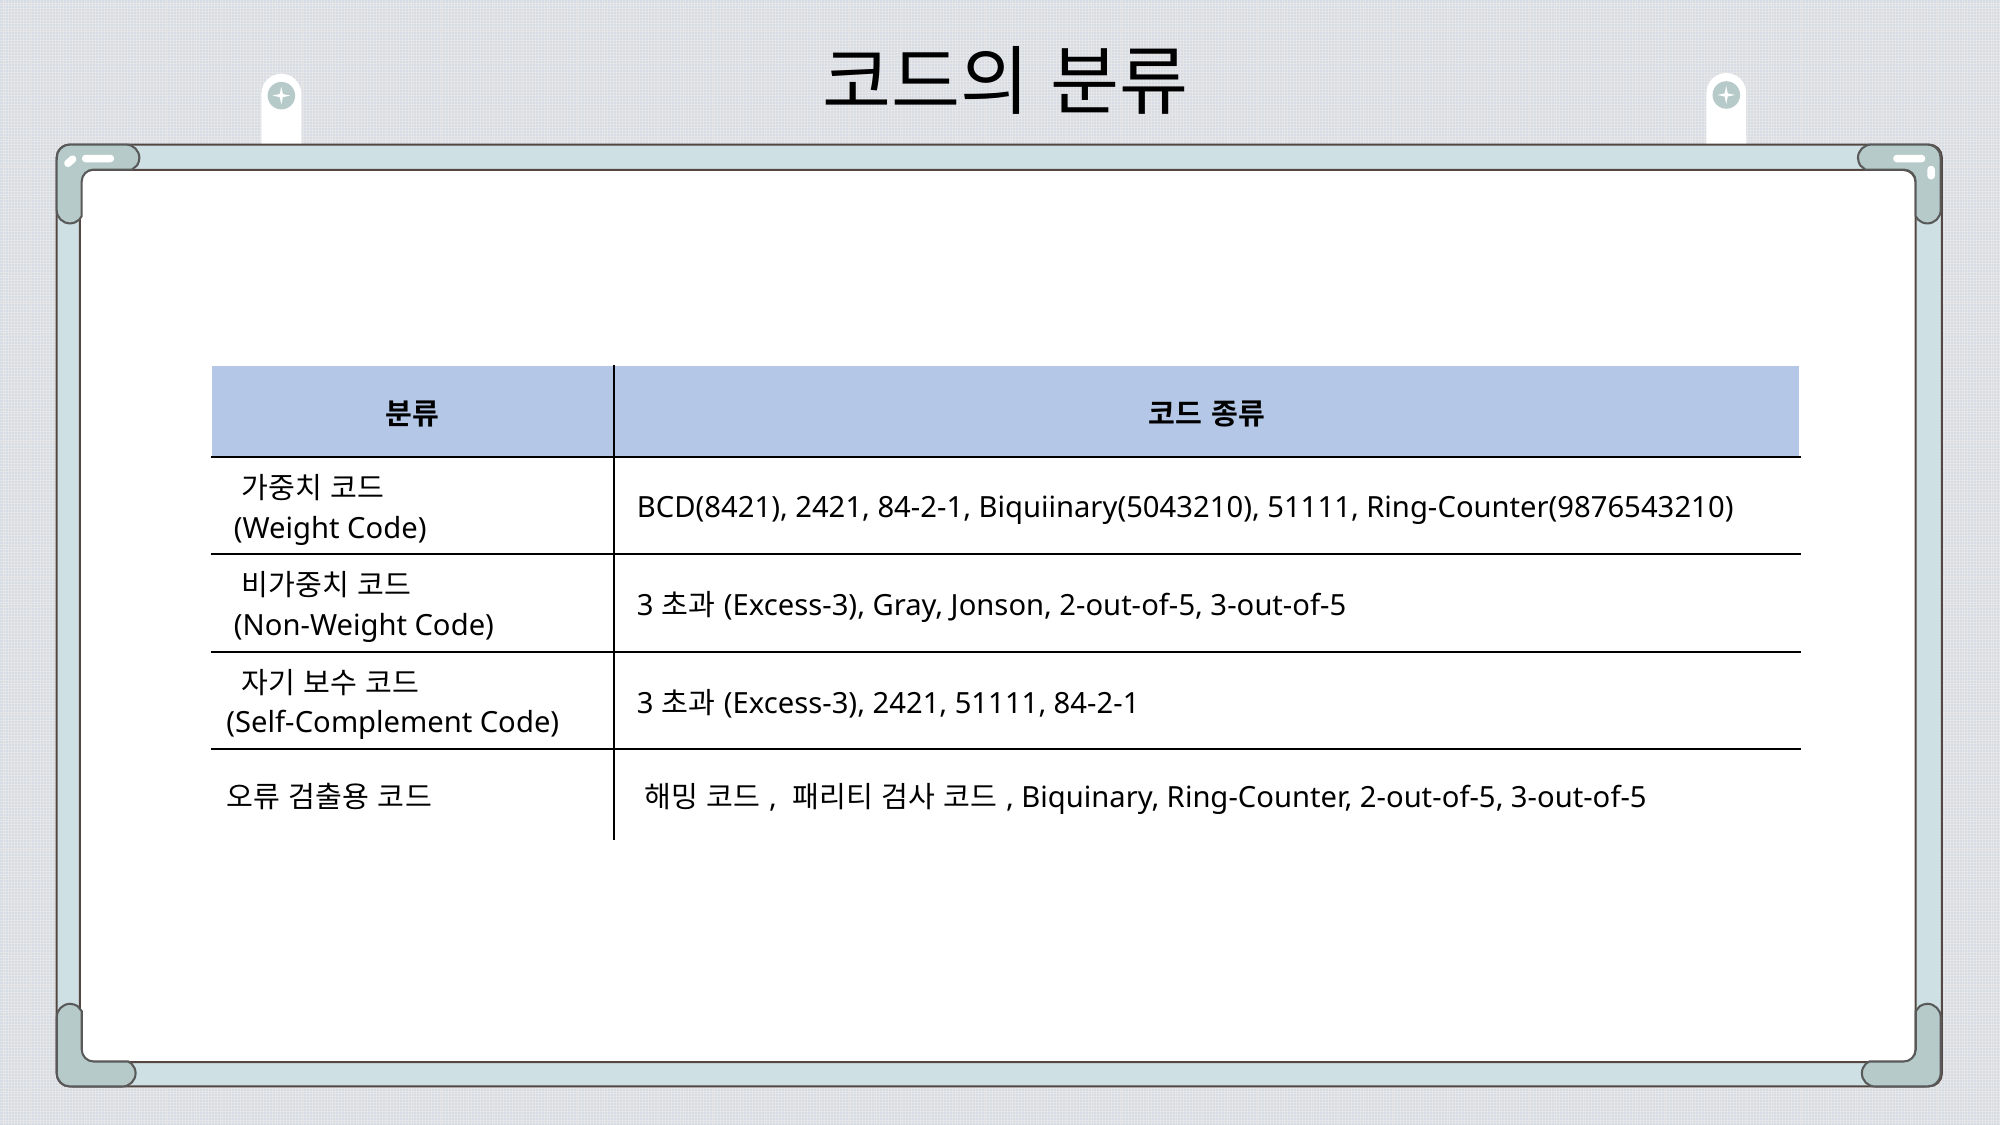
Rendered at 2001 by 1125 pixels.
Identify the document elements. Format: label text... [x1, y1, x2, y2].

table_cell 비가중치 코드 (Non-Weight Code) [212, 555, 613, 651]
title 코드의 분류 [306, 22, 1705, 146]
table_cell 오류 검출용 코드 [212, 750, 613, 840]
table_cell 3초과(Excess-3), 2421, 51111, 84-2-1 [615, 653, 1799, 748]
table_header 코드 종류 [615, 366, 1799, 456]
table_cell BCD(8421), 2421, 84-2-1, Biquiinary(5043210), 51111, Ring-Counter(9876543210) [615, 458, 1799, 553]
table_cell 자기 보수 코드 (Self-Complement Code) [212, 653, 613, 748]
table_cell 3초과(Excess-3), Gray, Jonson, 2-out-of-5, 3-out-of-5 [615, 555, 1799, 651]
table_cell 가중치 코드 (Weight Code) [212, 458, 613, 553]
table_cell 해밍 코드, 패리티 검사 코드, Biquinary, Ring-Counter, 2-out-of-5, 3-out-of-5 [615, 750, 1799, 840]
table_header 분류 [212, 366, 613, 456]
